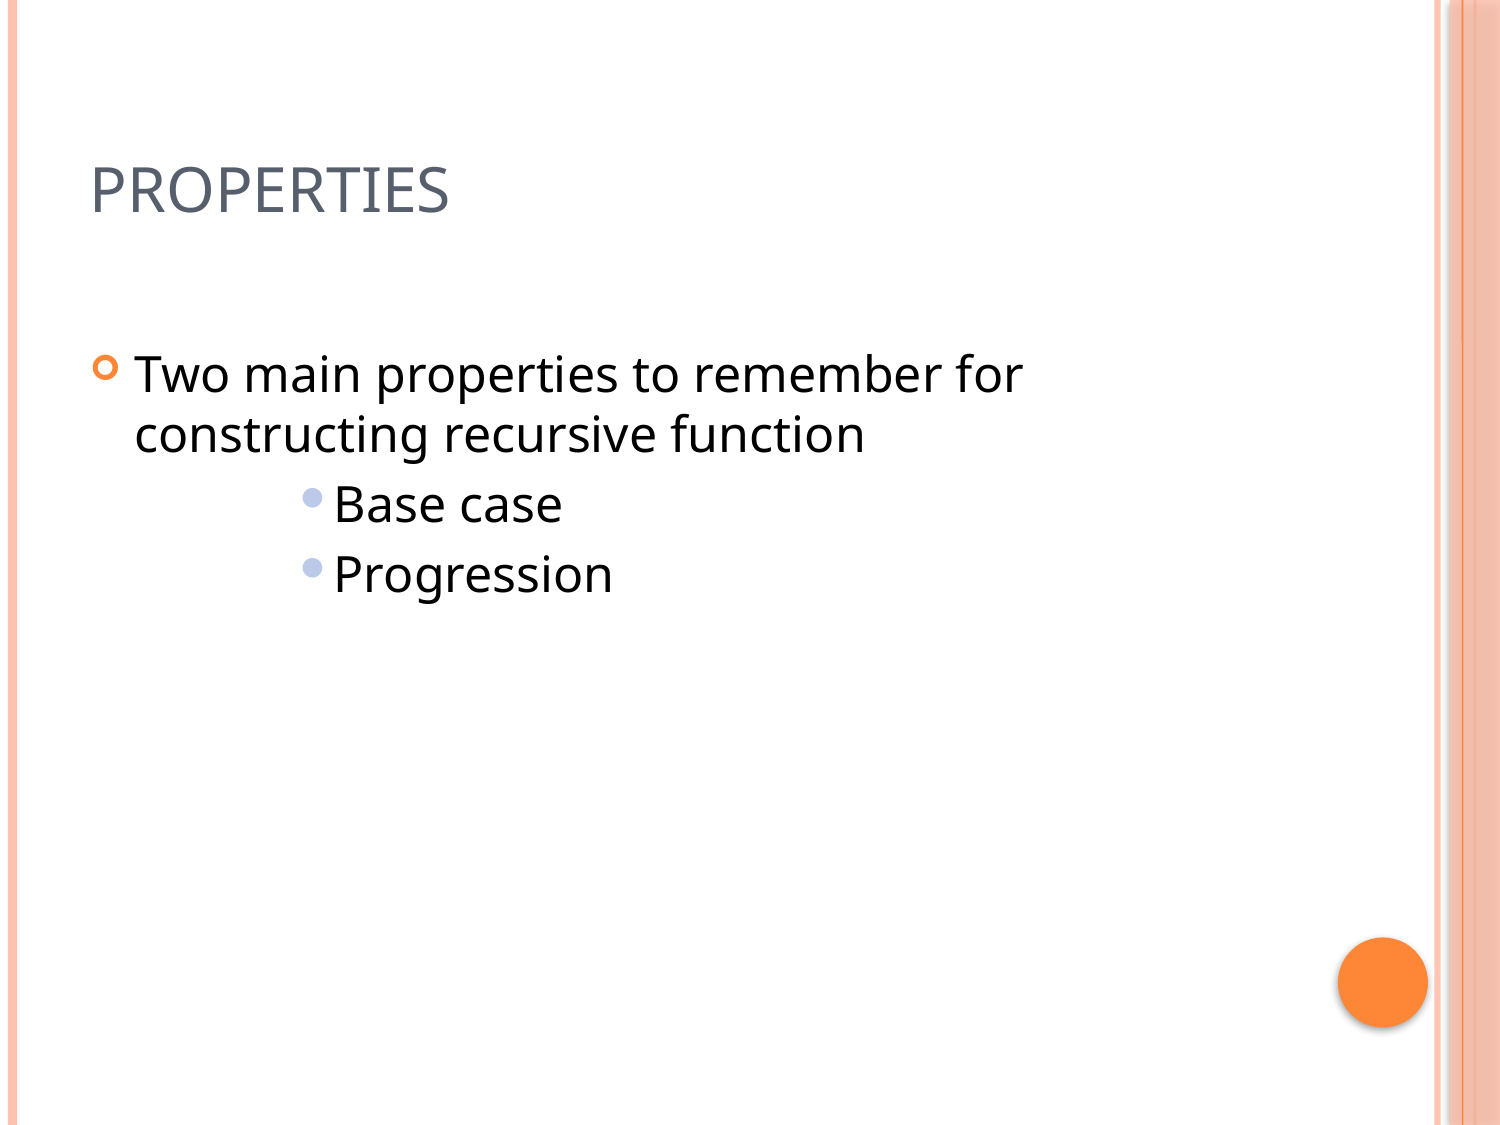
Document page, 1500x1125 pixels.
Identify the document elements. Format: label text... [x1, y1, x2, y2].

list Two main properties to remember for constructing recursive function Base case Progression [75, 262, 1300, 1062]
title Properties [75, 45, 1300, 233]
